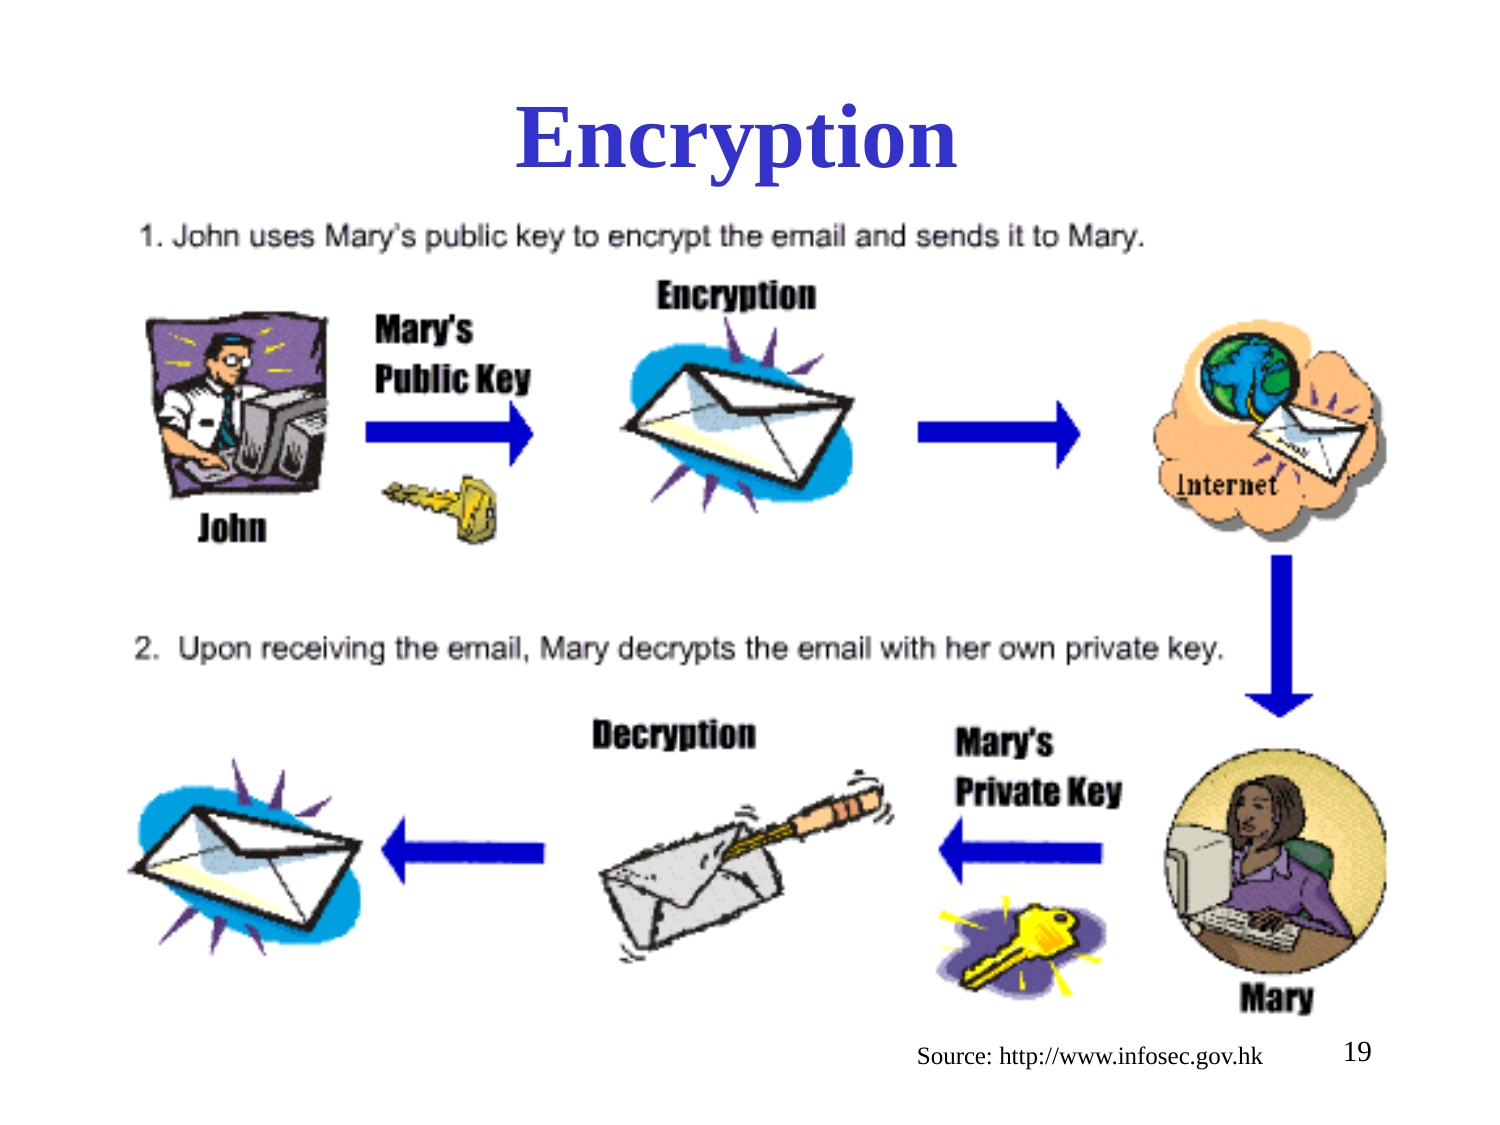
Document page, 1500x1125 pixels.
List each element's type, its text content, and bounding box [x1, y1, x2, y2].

title Encryption [99, 37, 1376, 226]
text_box Source: http://www.infosec.gov.hk [902, 1031, 1279, 1077]
picture [124, 217, 1388, 1017]
slide_number 19 [1074, 1024, 1388, 1101]
